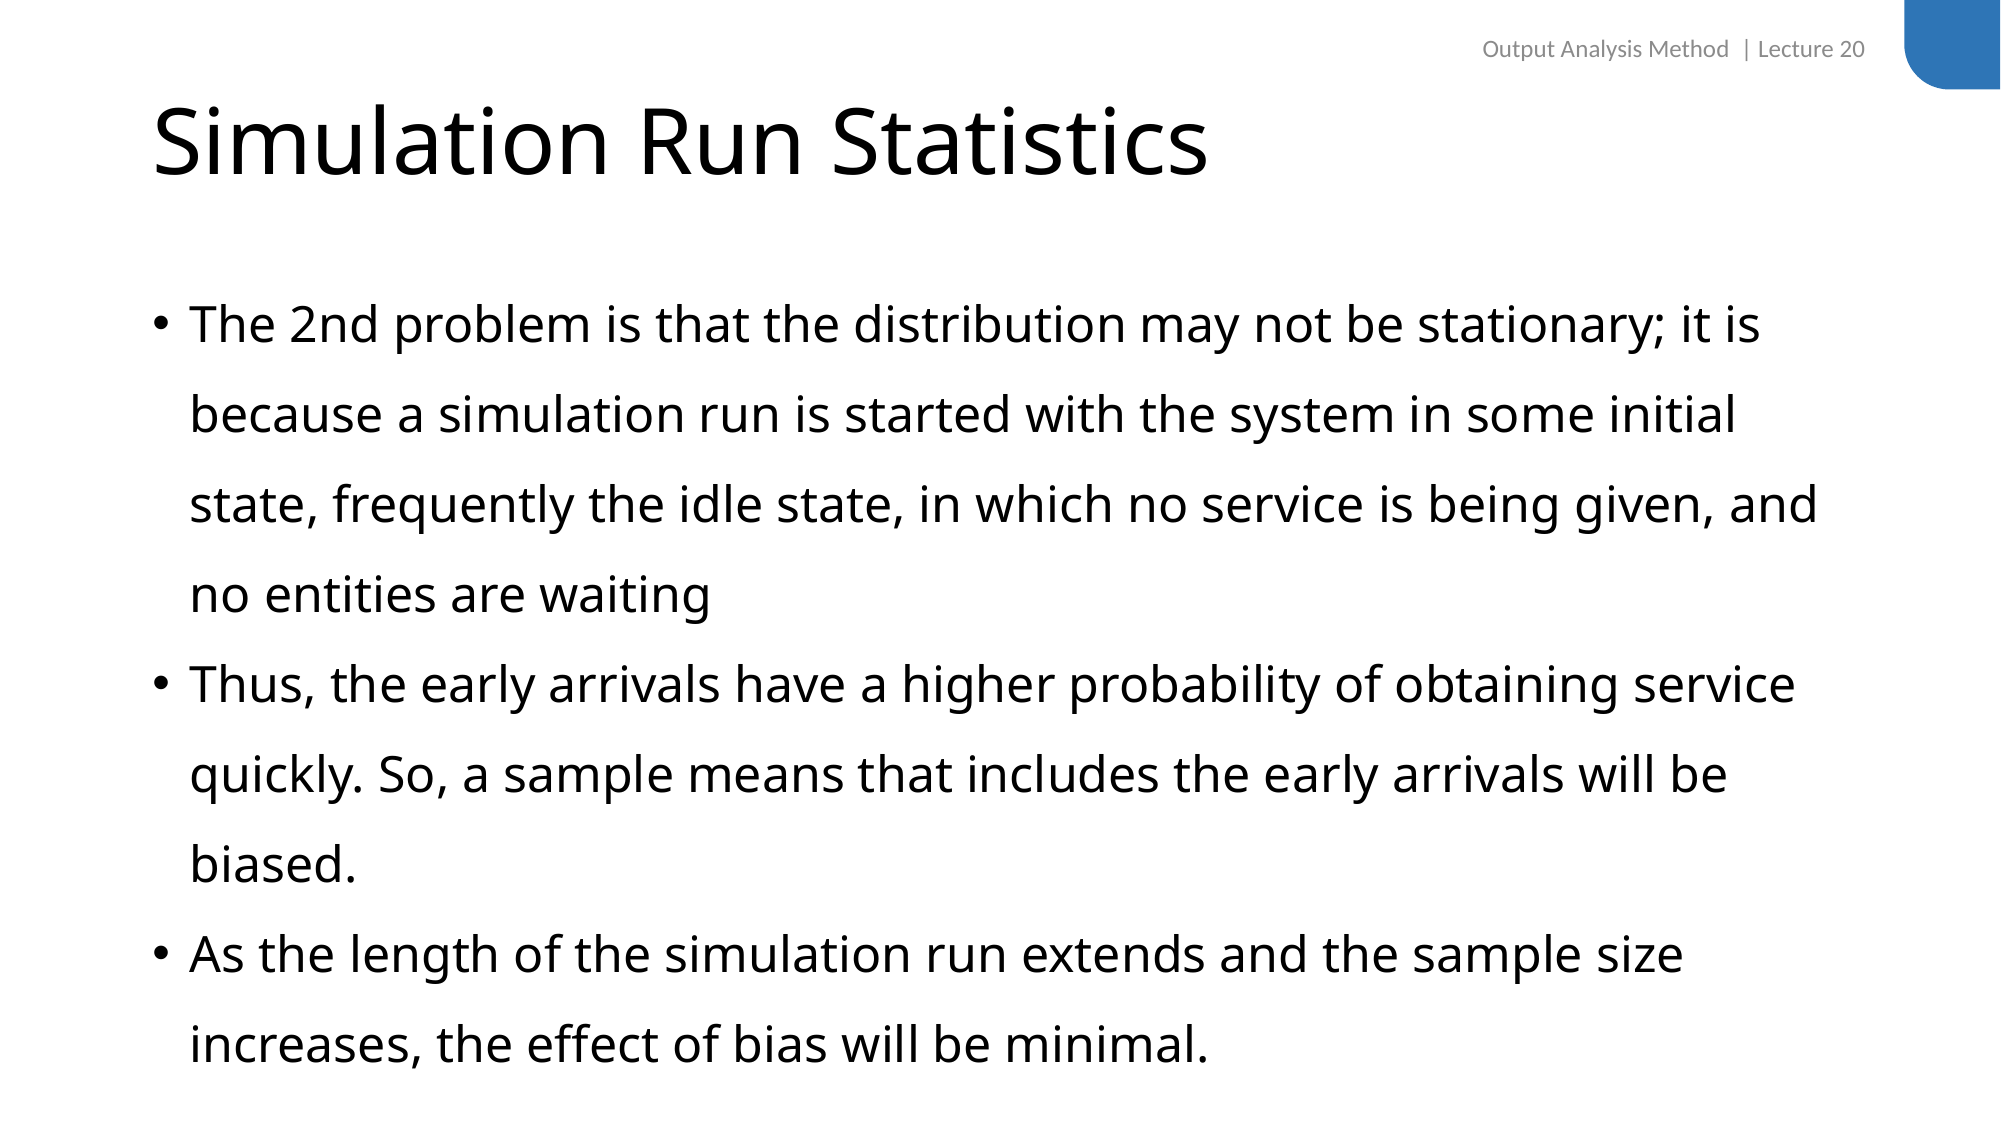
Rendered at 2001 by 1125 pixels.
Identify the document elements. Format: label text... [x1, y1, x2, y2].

title Simulation Run Statistics [137, 59, 1863, 231]
list The 2nd problem is that the distribution may not be stationary; it is because a simulation run is started with the system in some initial state, frequently the idle state, in which no service is being given, and no entities are waiting Thus, the early arrivals have a higher probability of obtaining service quickly. So, a sample means that includes the early arrivals will be biased. As the length of the simulation run extends and the sample size increases, the effect of bias will be minimal. [137, 254, 1863, 1062]
footer Output Analysis Method | Lecture 20 [1205, 17, 1881, 78]
